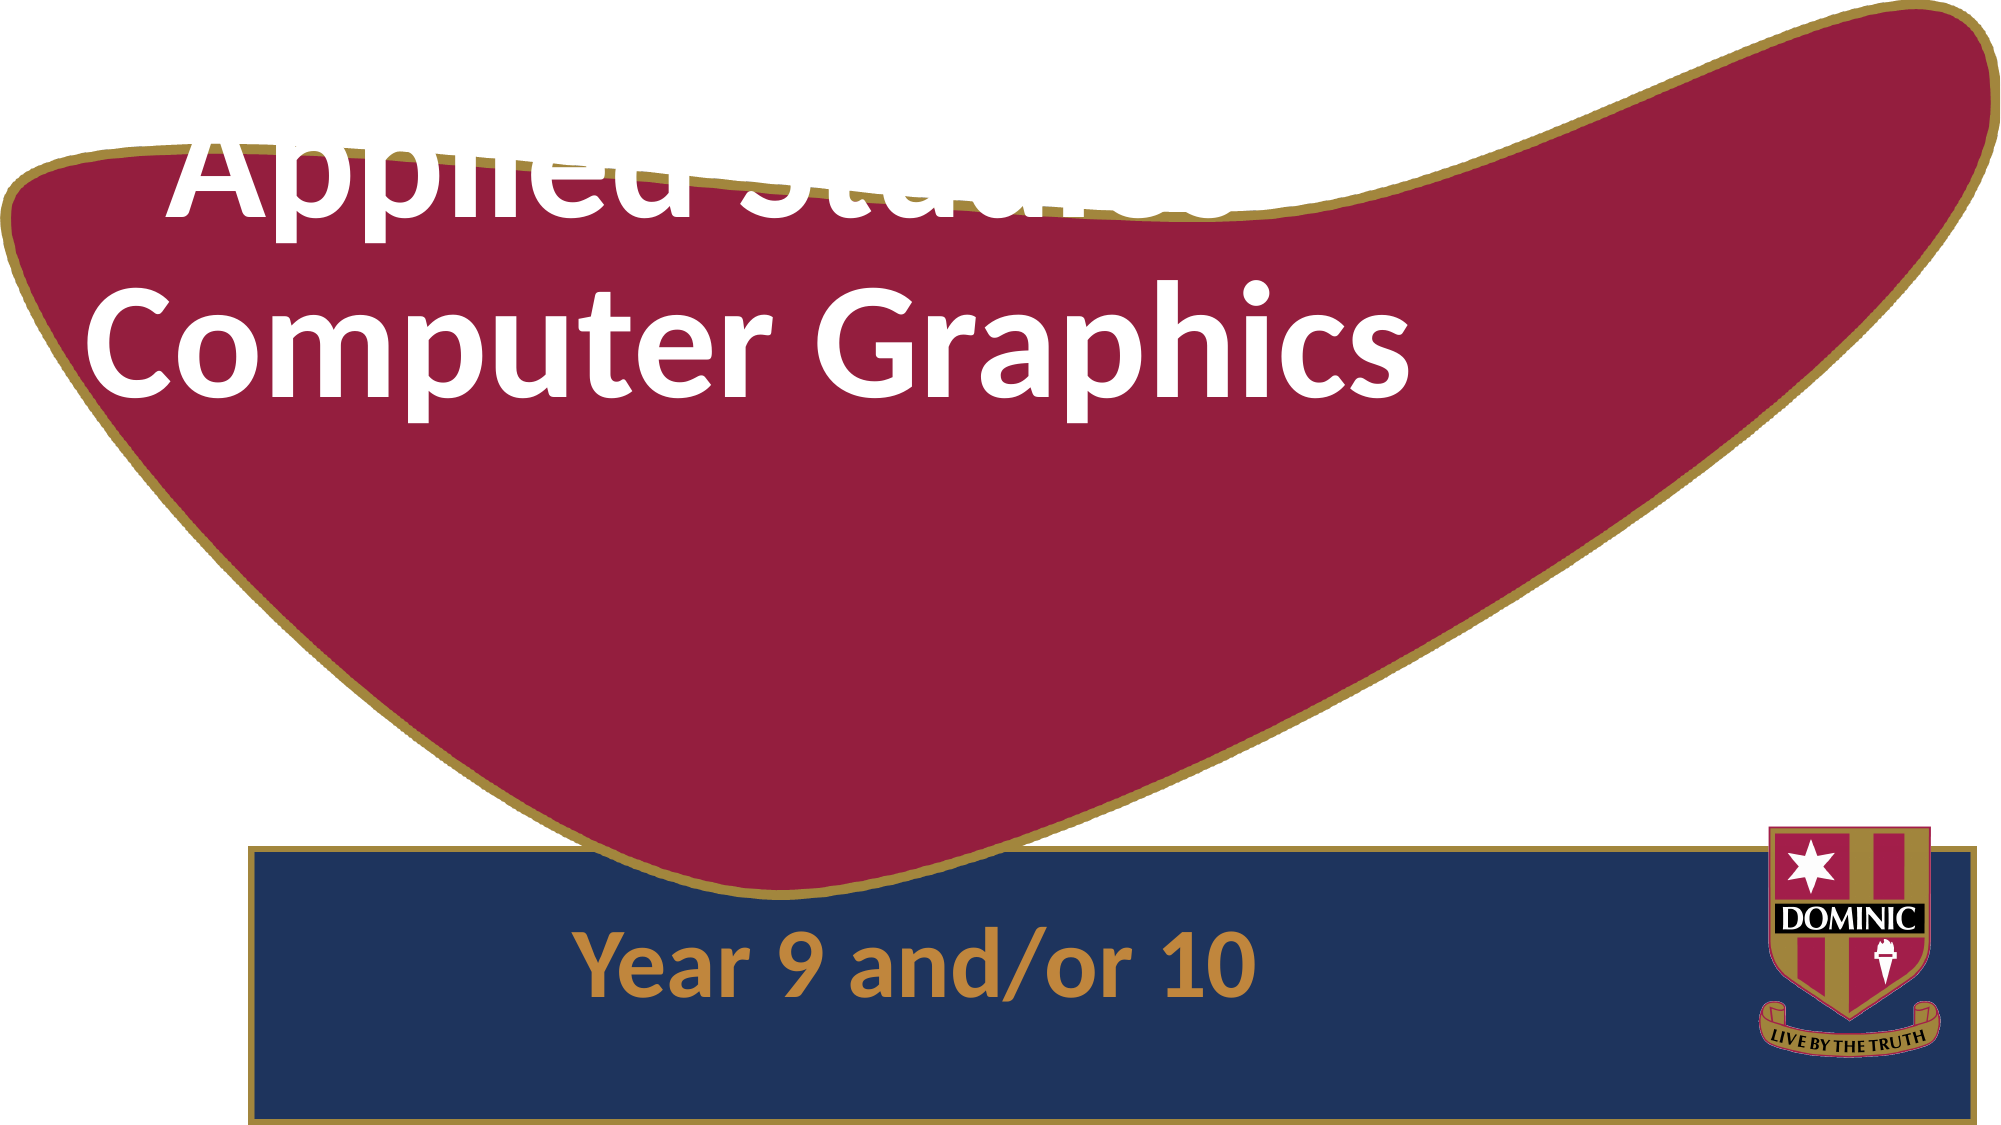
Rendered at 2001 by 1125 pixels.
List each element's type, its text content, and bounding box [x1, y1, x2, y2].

title Applied Studies - Computer Graphics [0, 66, 1500, 458]
picture [0, 0, 2001, 1125]
subtitle Year 9 and/or 10 [165, 838, 1666, 1092]
